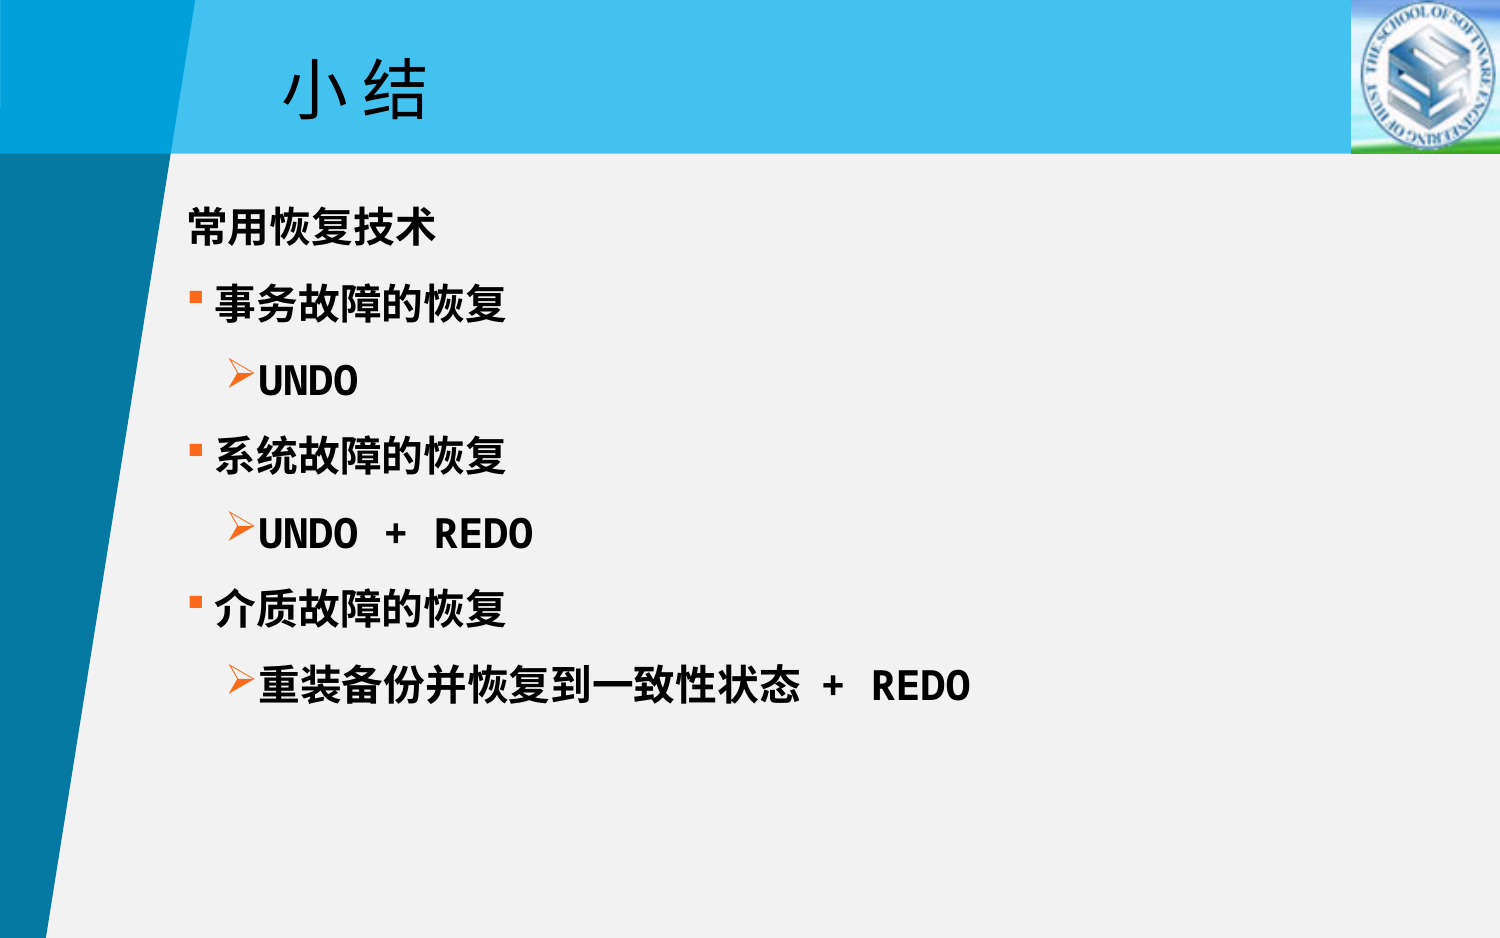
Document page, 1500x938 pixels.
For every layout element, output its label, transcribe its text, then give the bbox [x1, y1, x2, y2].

title 小 结 [266, 50, 1500, 125]
picture [1351, 125, 1500, 154]
list 常用恢复技术 事务故障的恢复 UNDO 系统故障的恢复 UNDO + REDO 介质故障的恢复 重装备份并恢复到一致性状态 + REDO [171, 173, 1128, 847]
picture [1351, 0, 1500, 50]
